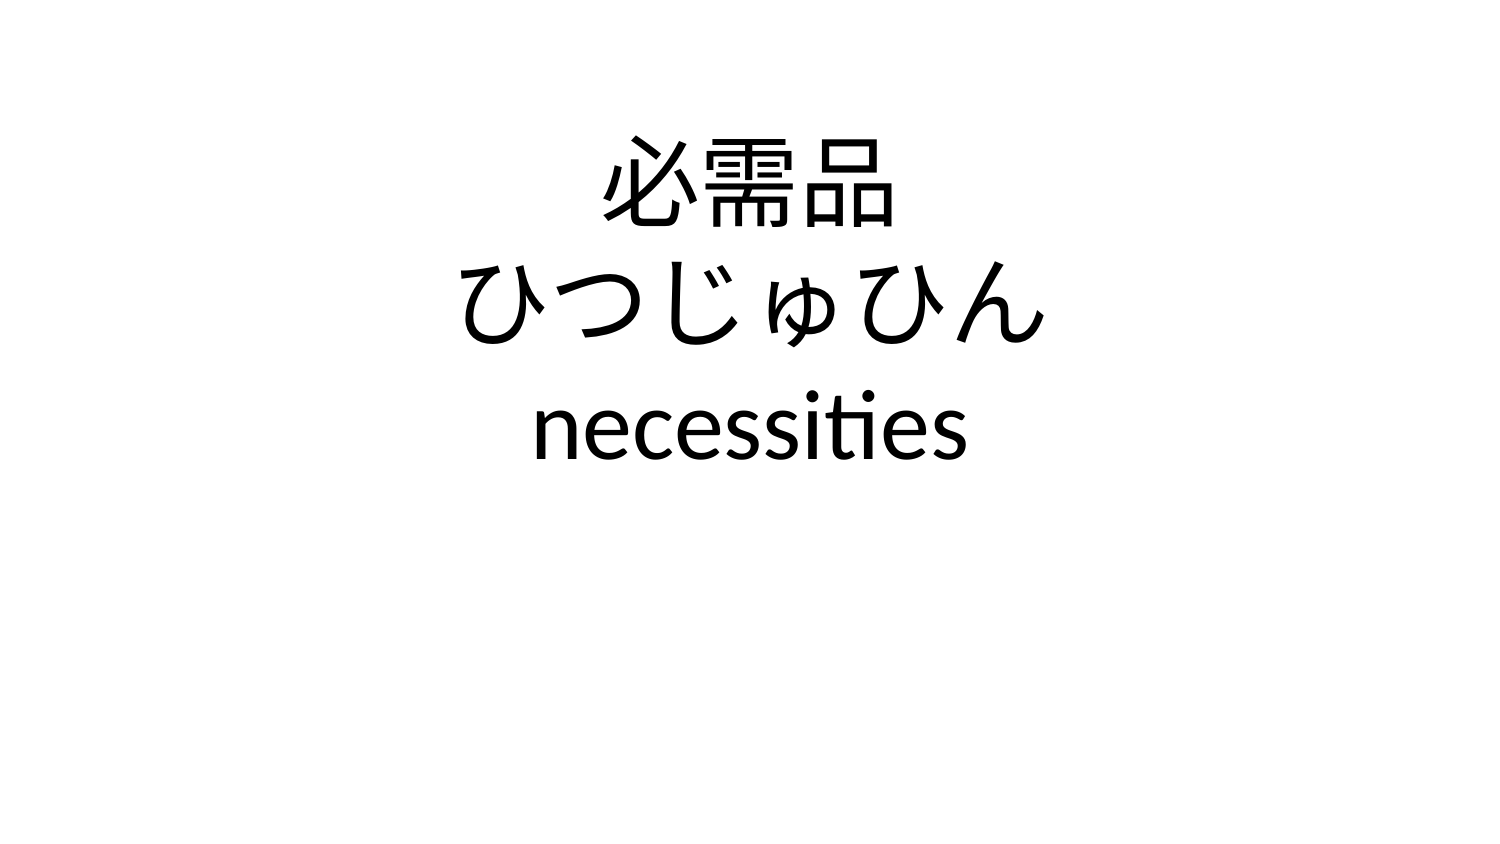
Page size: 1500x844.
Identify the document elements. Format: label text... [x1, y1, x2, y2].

text_box 必需品 ひつじゅひん necessities [0, 149, 1500, 450]
